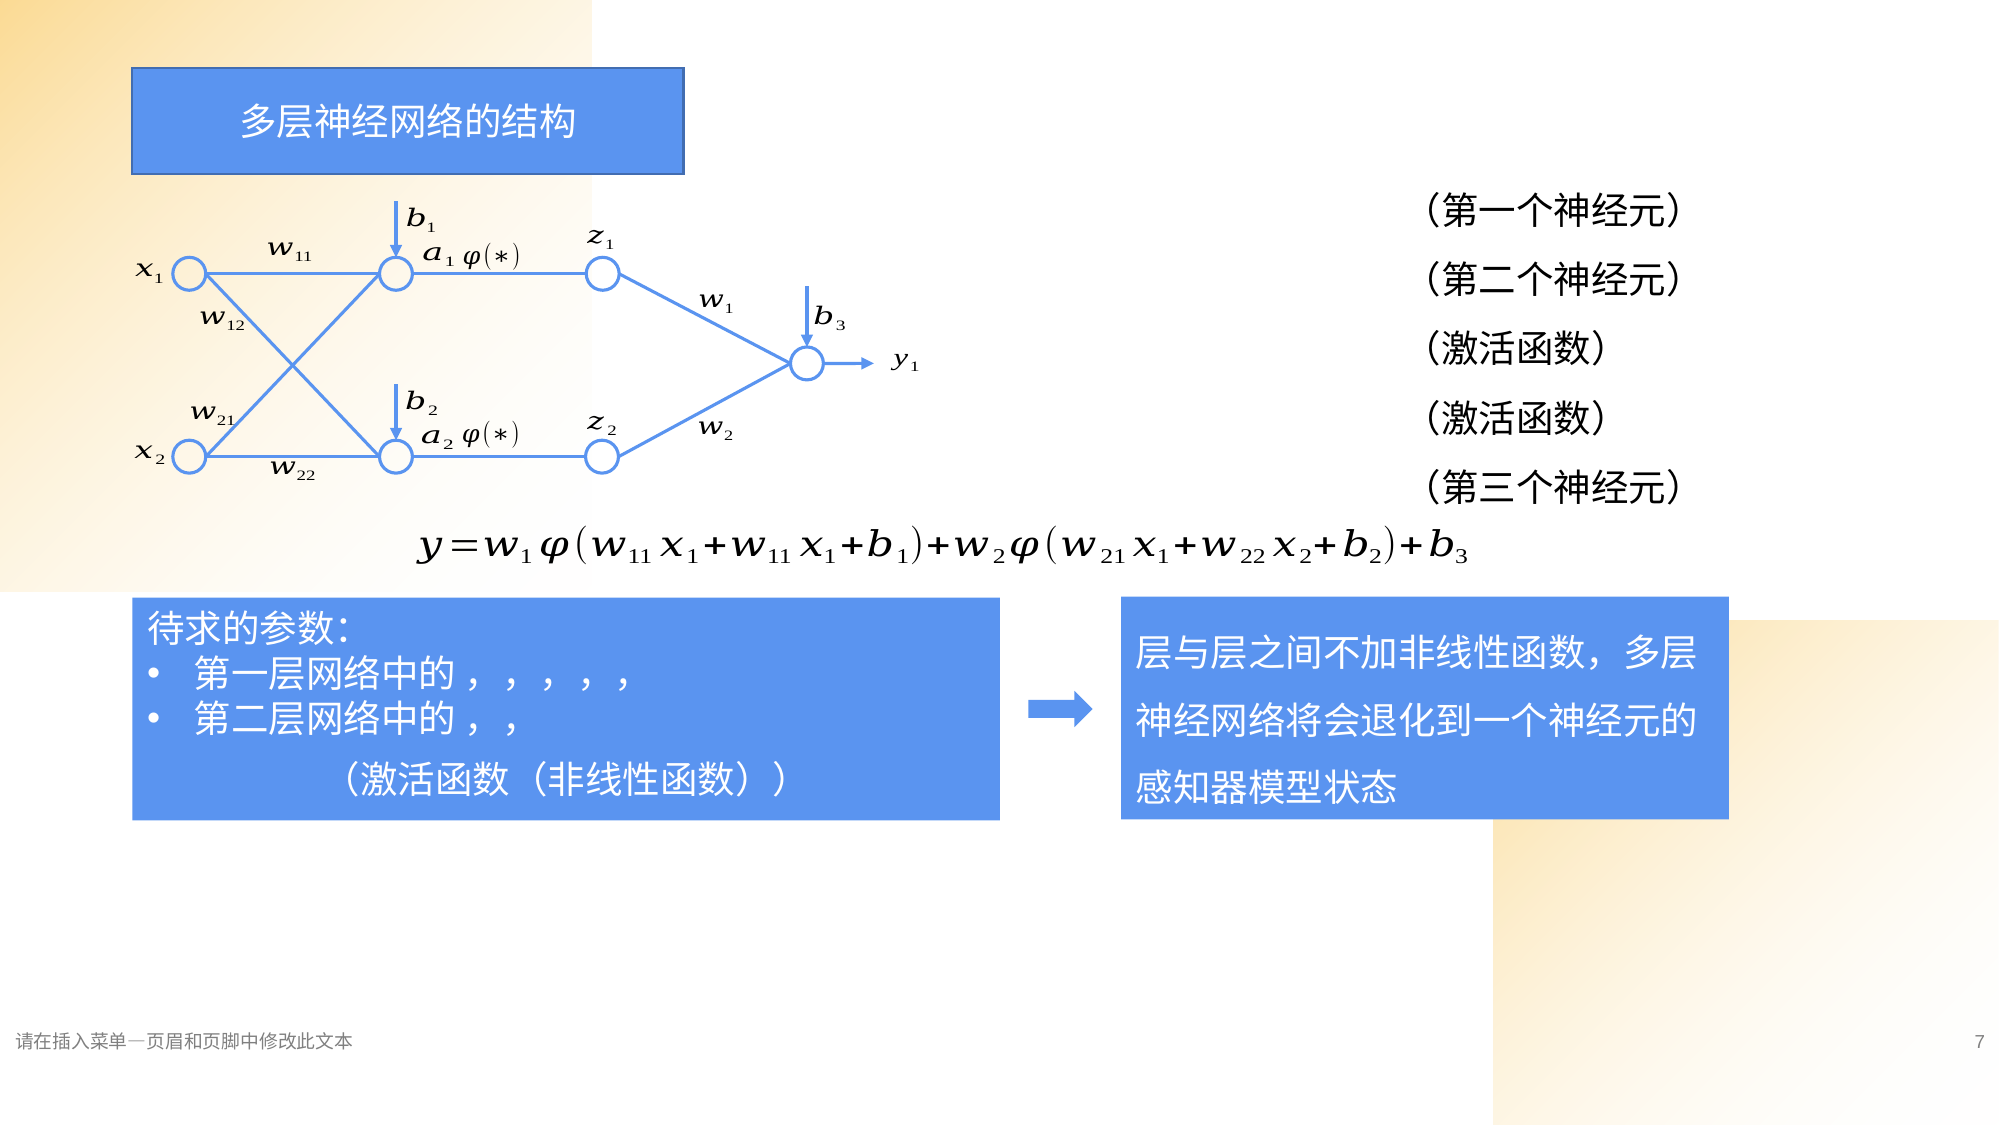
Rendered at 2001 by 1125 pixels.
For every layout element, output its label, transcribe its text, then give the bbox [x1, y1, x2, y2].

text_box 多层神经网络的结构 [131, 67, 685, 175]
text_box 层与层之间不加非线性函数，多层神经网络将会退化到一个神经元的感知器模型状态 [1120, 596, 1730, 820]
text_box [132, 201, 921, 484]
text_box [1027, 688, 1095, 730]
slide_number 7 [1522, 1023, 2000, 1058]
footer 请在插入菜单—页 眉和页脚中修改此文本 [0, 1023, 680, 1058]
